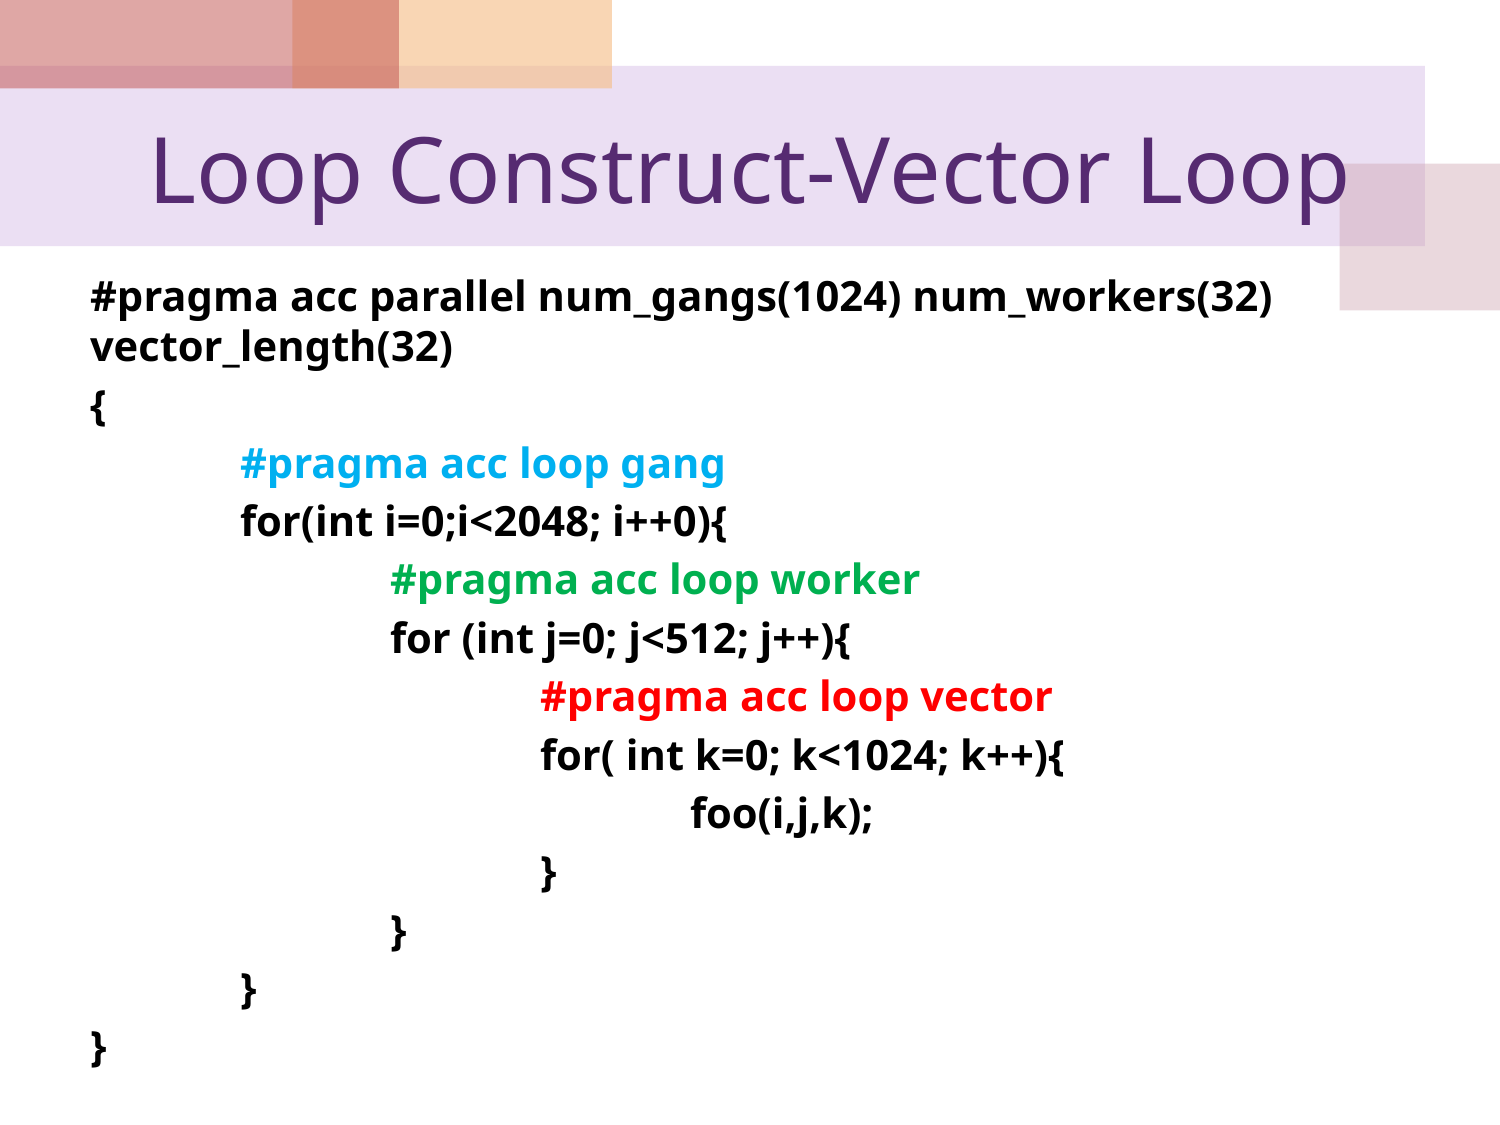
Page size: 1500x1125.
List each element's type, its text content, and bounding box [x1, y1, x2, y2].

list #pragma acc parallel num_gangs(1024) num_workers(32) vector_length(32) { #pragma acc loop gang for(int i=0;i<2048; i++0){ #pragma acc loop worker for (int j=0; j<512; j++){ #pragma acc loop vector for( int k=0; k<1024; k++){ foo(i,j,k); } } } } [75, 262, 1425, 1005]
title Loop Construct-Vector Loop [75, 88, 1425, 247]
